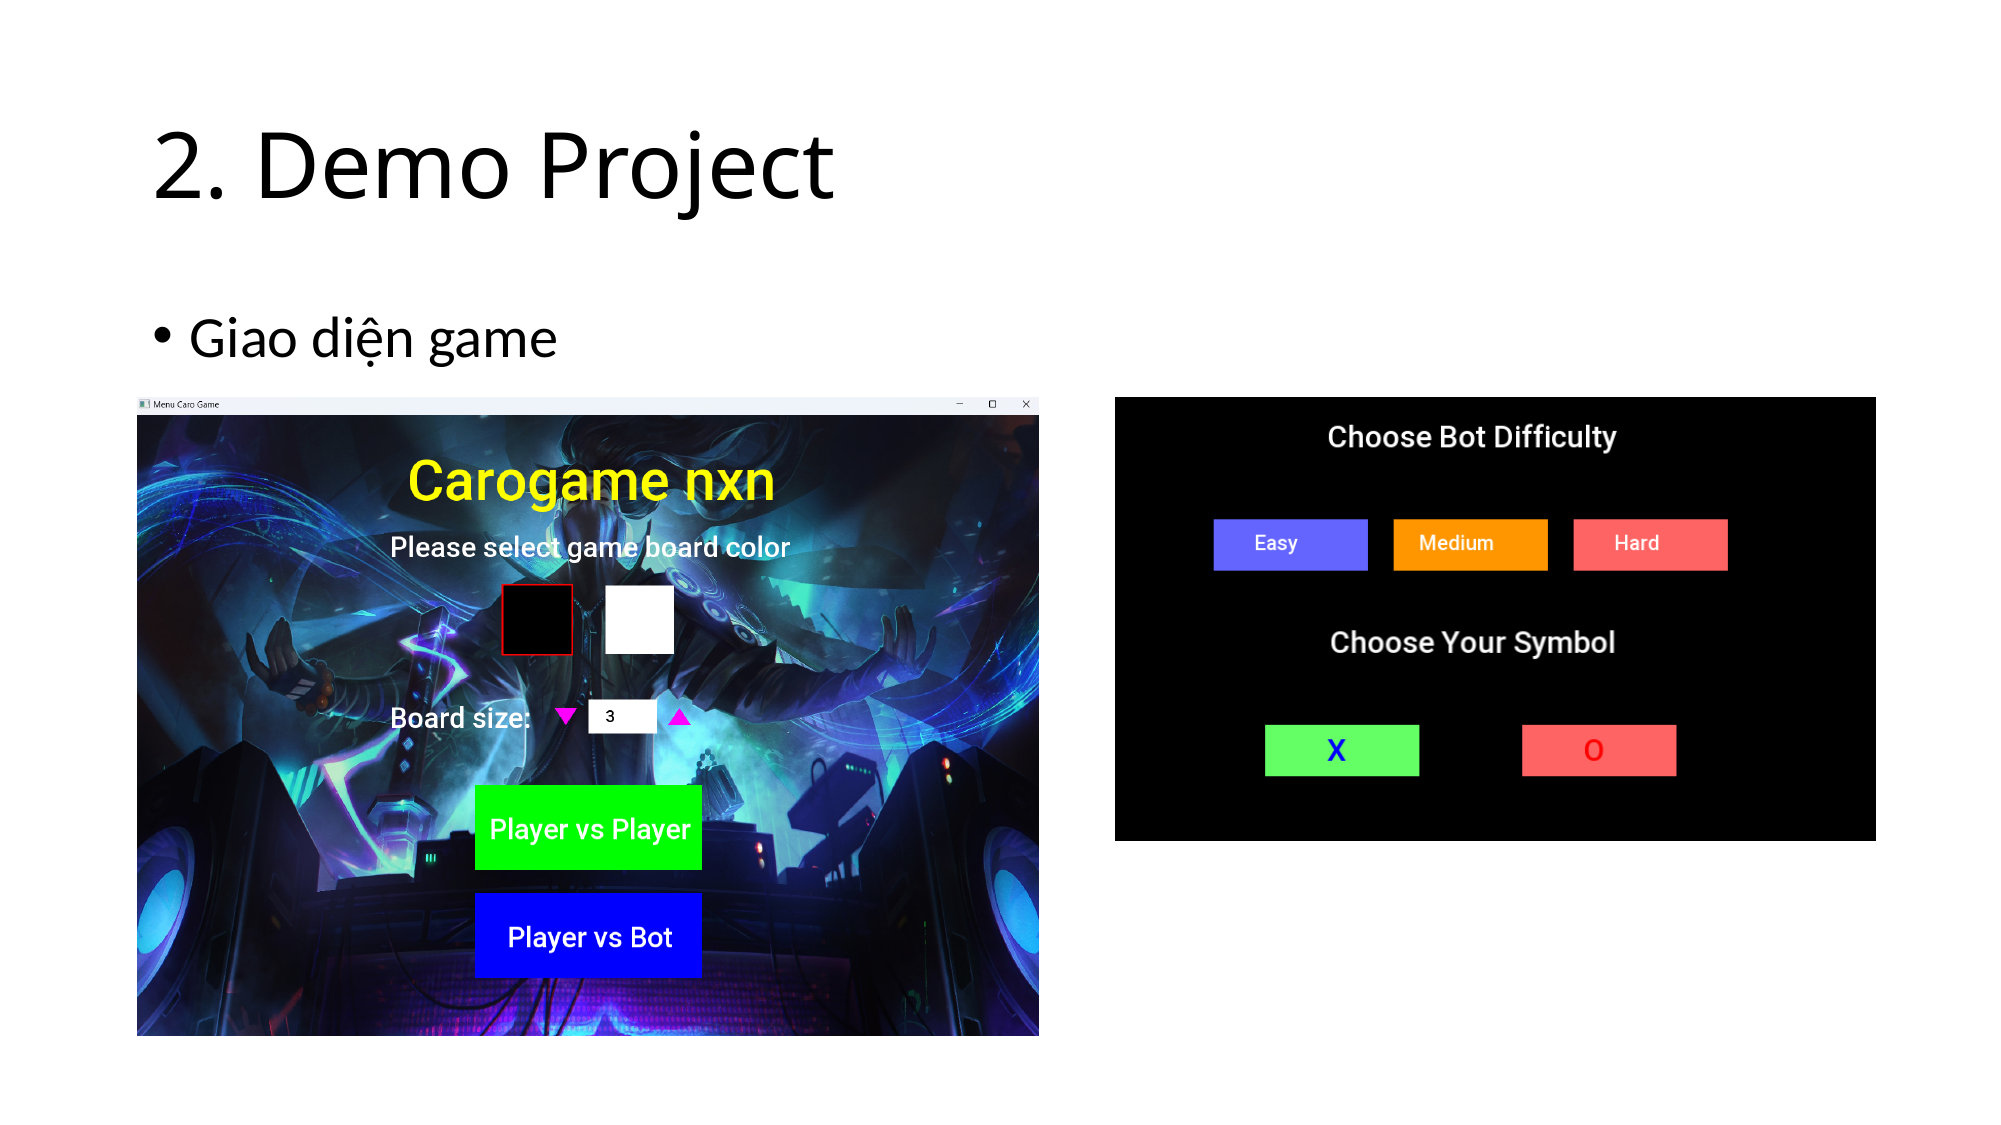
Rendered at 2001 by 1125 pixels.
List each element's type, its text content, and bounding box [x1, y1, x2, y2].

list Giao diện game [137, 299, 1863, 1014]
picture [1115, 397, 1876, 841]
title 2. Demo Project [137, 59, 1863, 278]
picture [137, 397, 1039, 1036]
